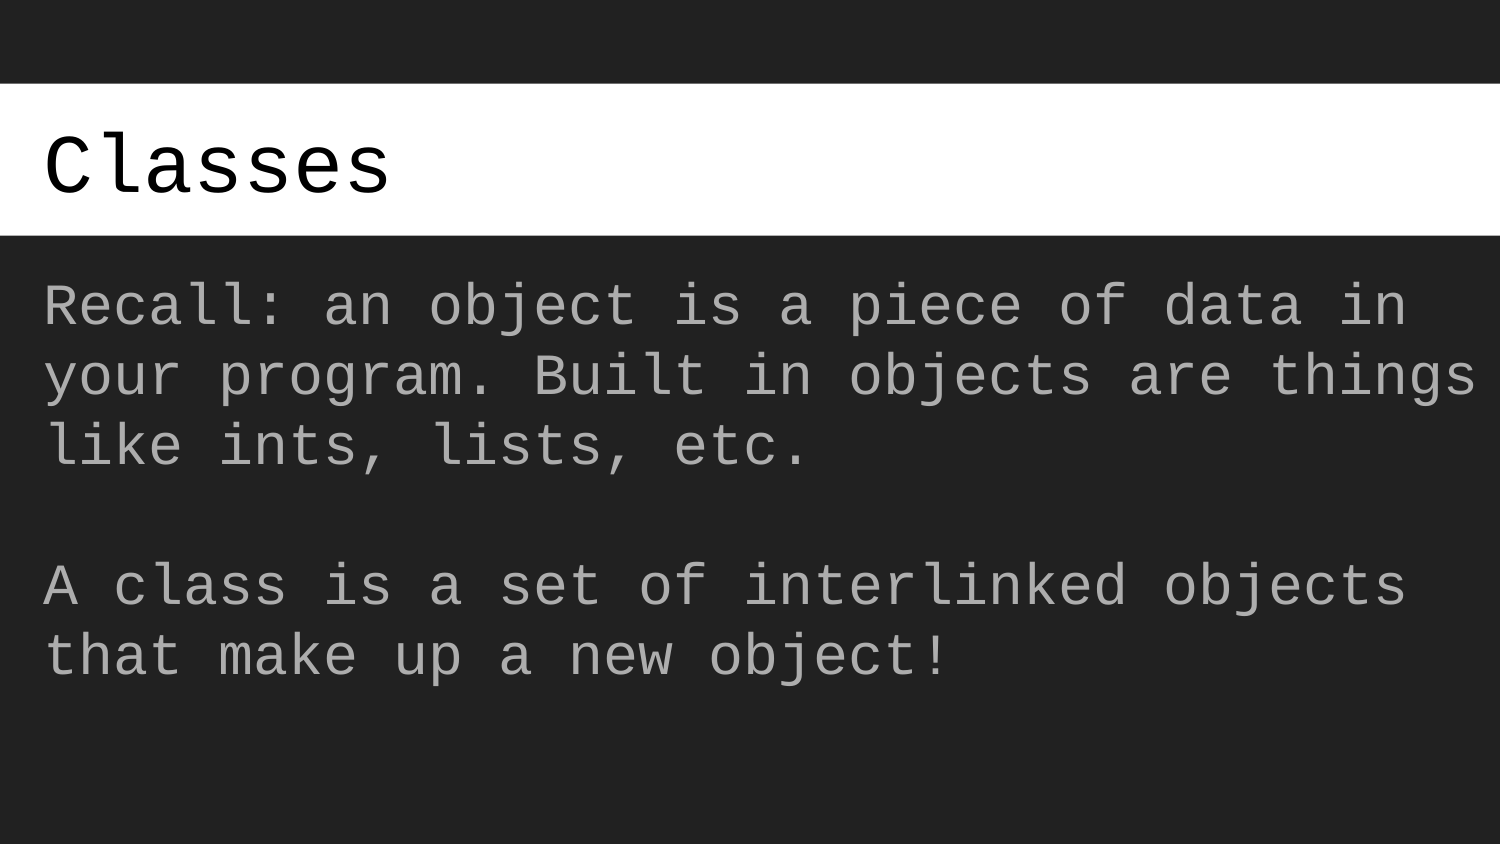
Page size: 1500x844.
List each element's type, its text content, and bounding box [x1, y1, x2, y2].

subtitle Recall: an object is a piece of data in your program. Built in objects are things like ints, lists, etc. A class is a set of interlinked objects that make up a new object! [0, 251, 1500, 825]
title Classes [0, 83, 1500, 236]
